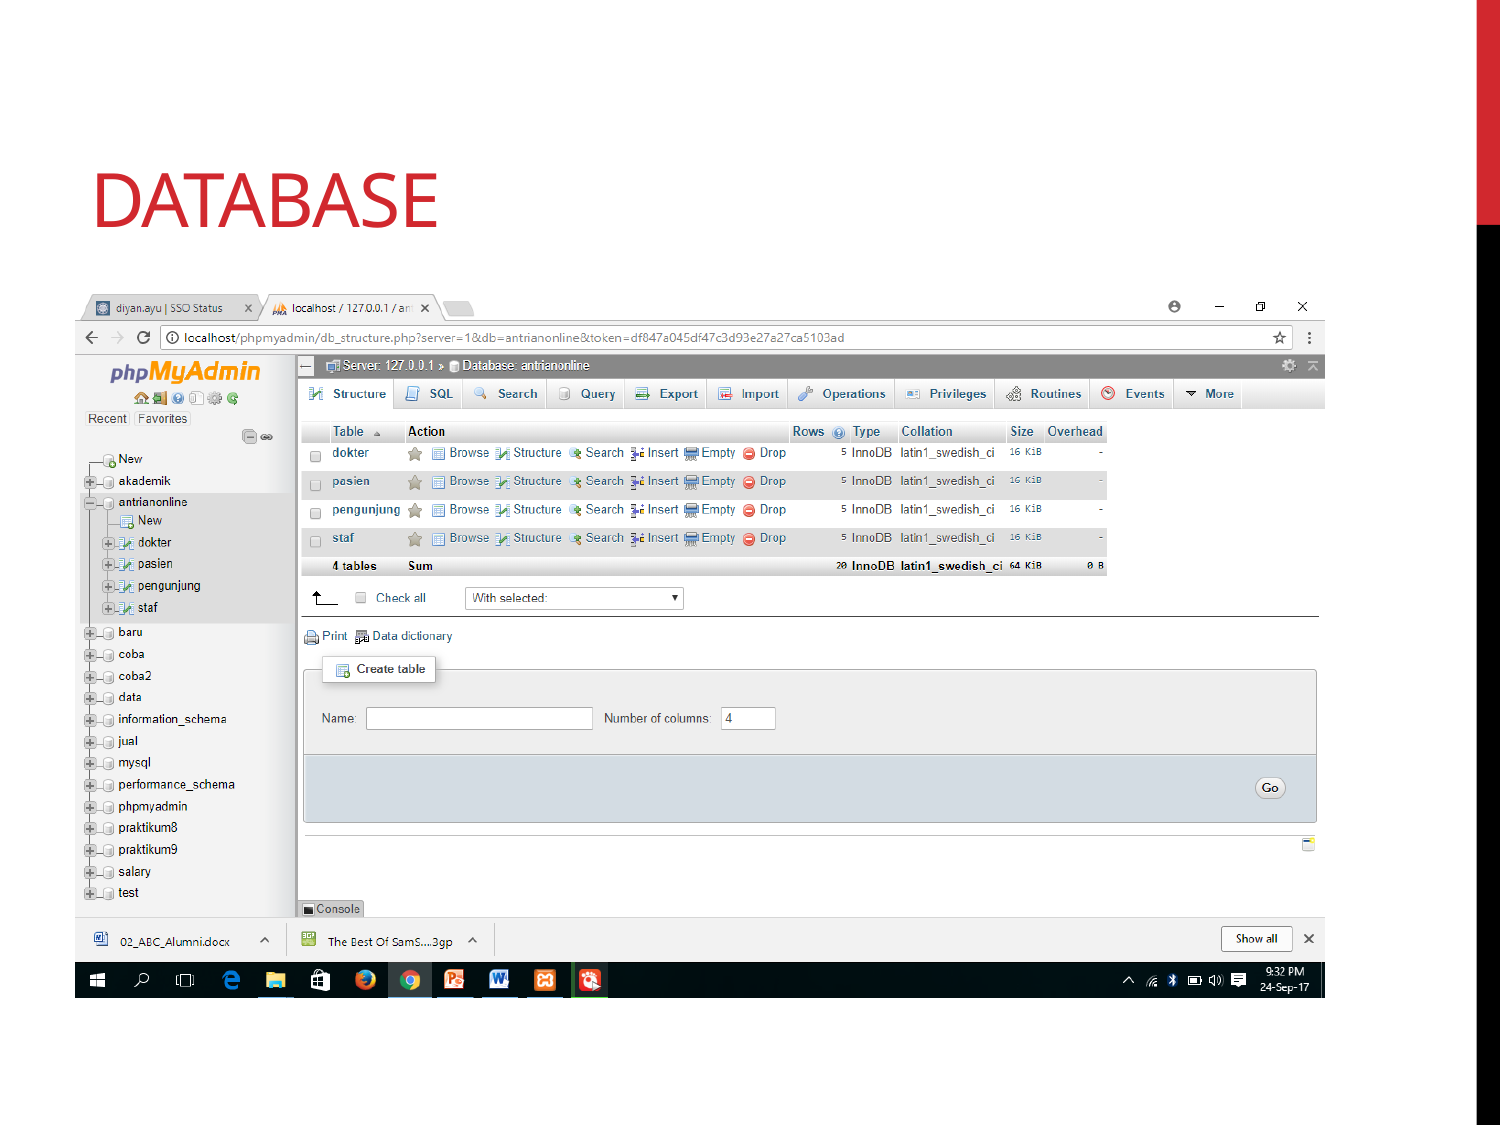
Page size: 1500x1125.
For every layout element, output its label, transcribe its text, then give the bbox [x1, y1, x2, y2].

title Database [75, 25, 1025, 250]
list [74, 294, 1326, 999]
